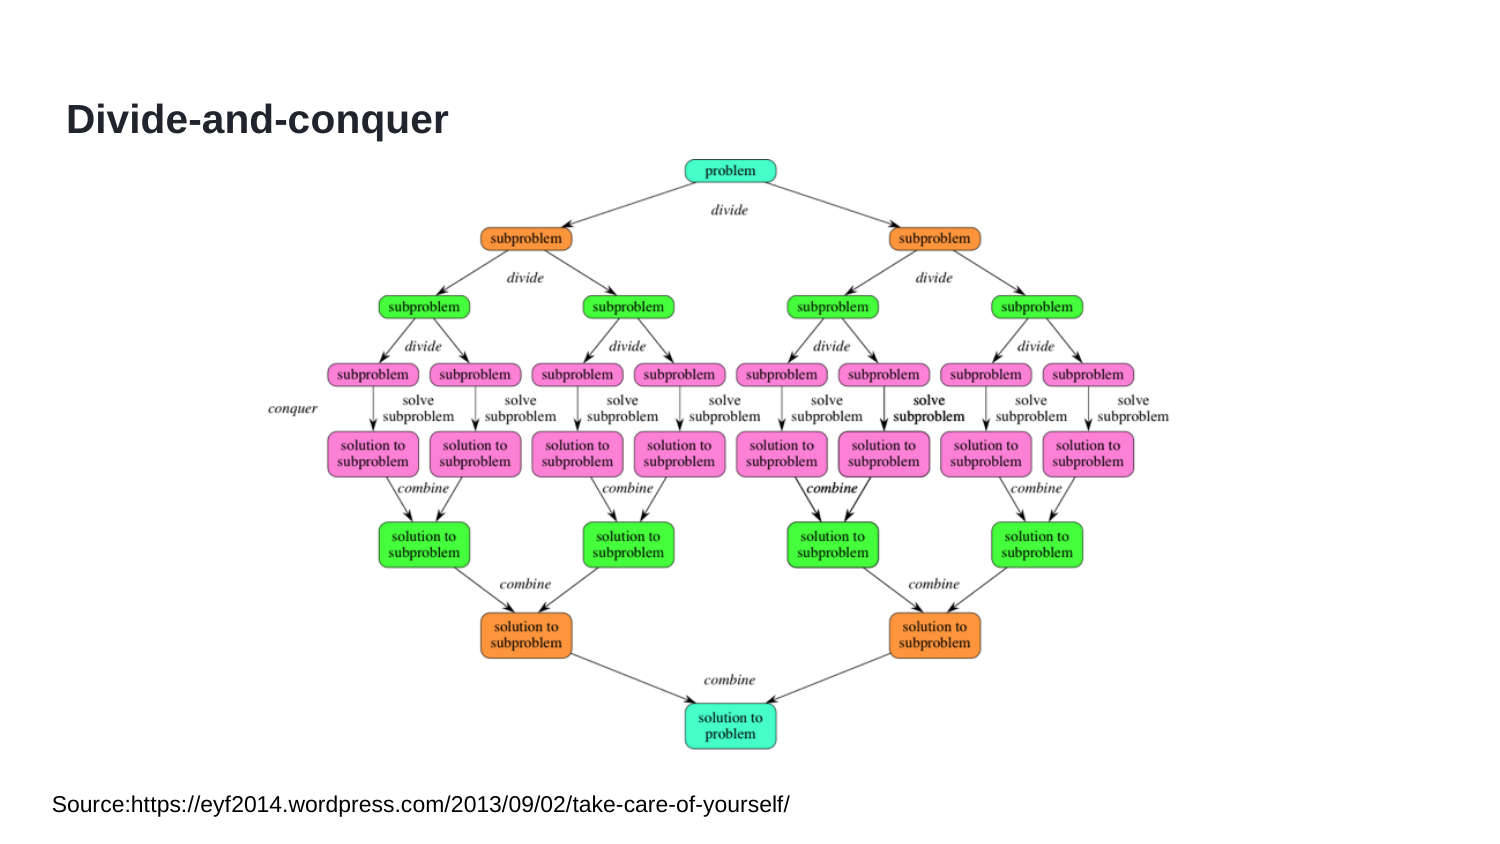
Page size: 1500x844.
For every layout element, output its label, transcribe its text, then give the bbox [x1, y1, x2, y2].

text_box Source:https://eyf2014.wordpress.com/2013/09/02/take-care-of-yourself/ [36, 775, 1228, 831]
picture [268, 158, 1170, 750]
title Divide-and-conquer [51, 72, 1449, 167]
